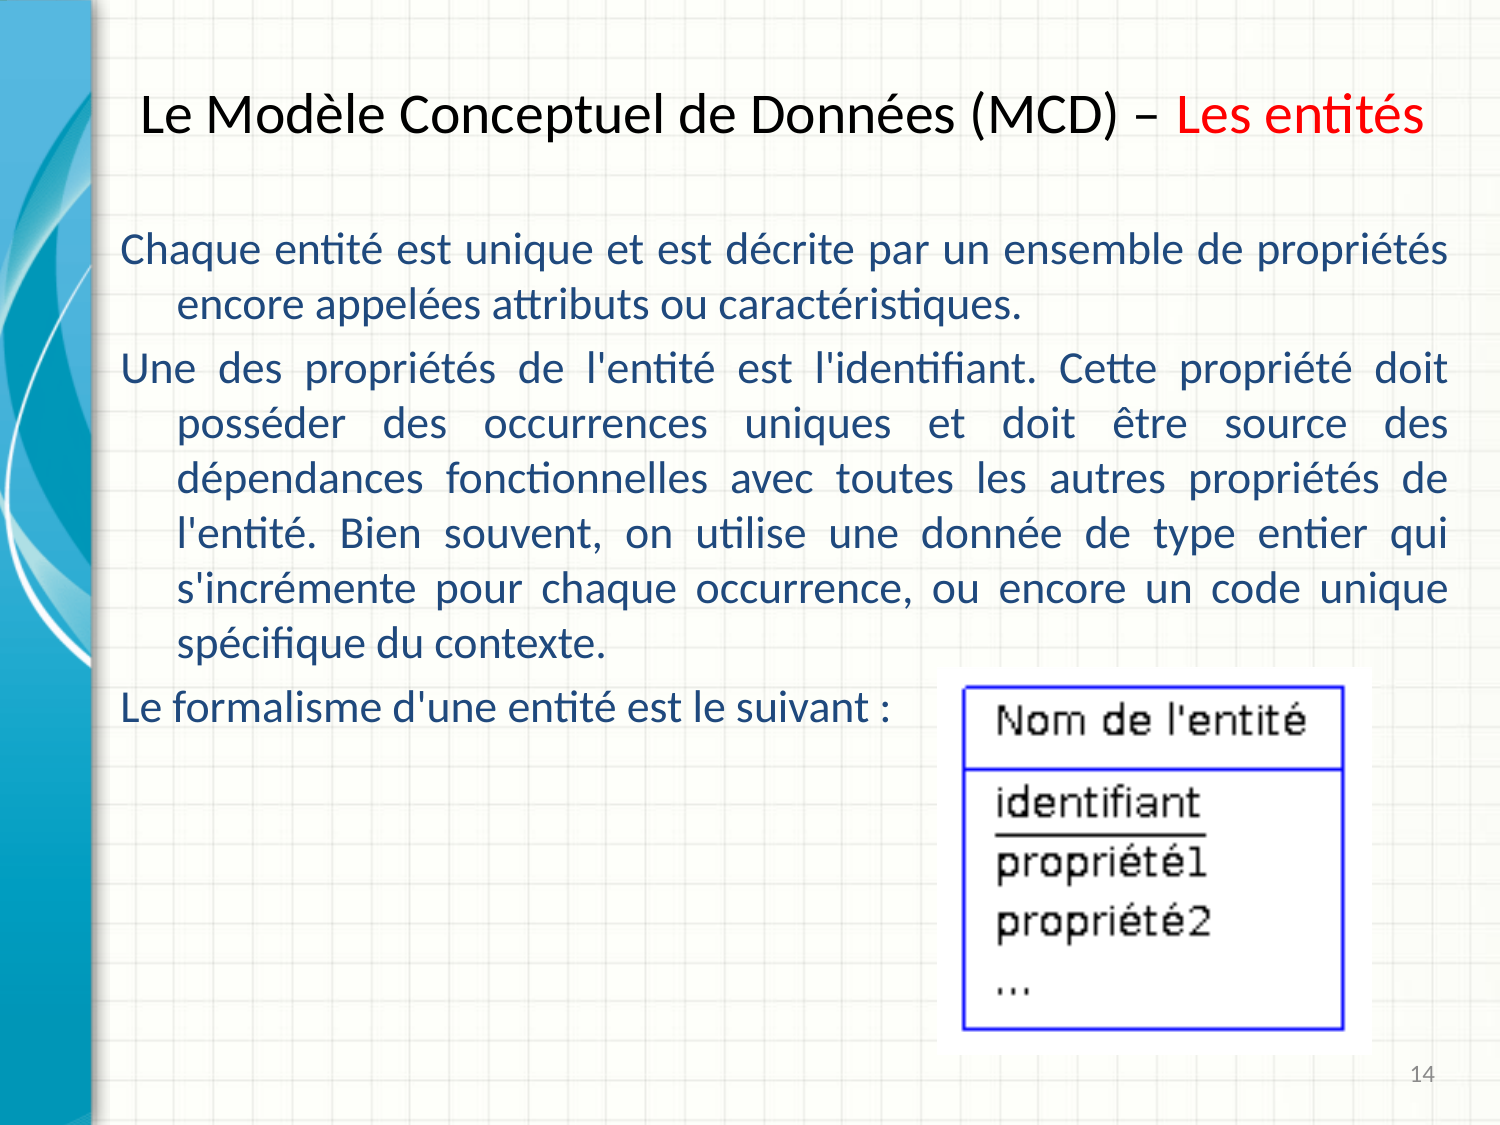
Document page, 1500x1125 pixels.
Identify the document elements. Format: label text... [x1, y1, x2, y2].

title Le Modèle Conceptuel de Données (MCD) – Les entités [125, 35, 1450, 185]
slide_number 14 [1100, 1042, 1450, 1103]
list Chaque entité est unique et est décrite par un ensemble de propriétés encore appelées attributs ou caractéristiques. Une des propriétés de l'entité est l'identifiant. Cette propriété doit posséder des occurrences uniques et doit être source des dépendances fonctionnelles avec toutes les autres propriétés de l'entité. Bien souvent, on utilise une donnée de type entier qui s'incrémente pour chaque occurrence, ou encore un code unique spécifique du contexte. Le formalisme d'une entité est le suivant : [105, 210, 1465, 1032]
picture [0, 0, 1500, 1125]
